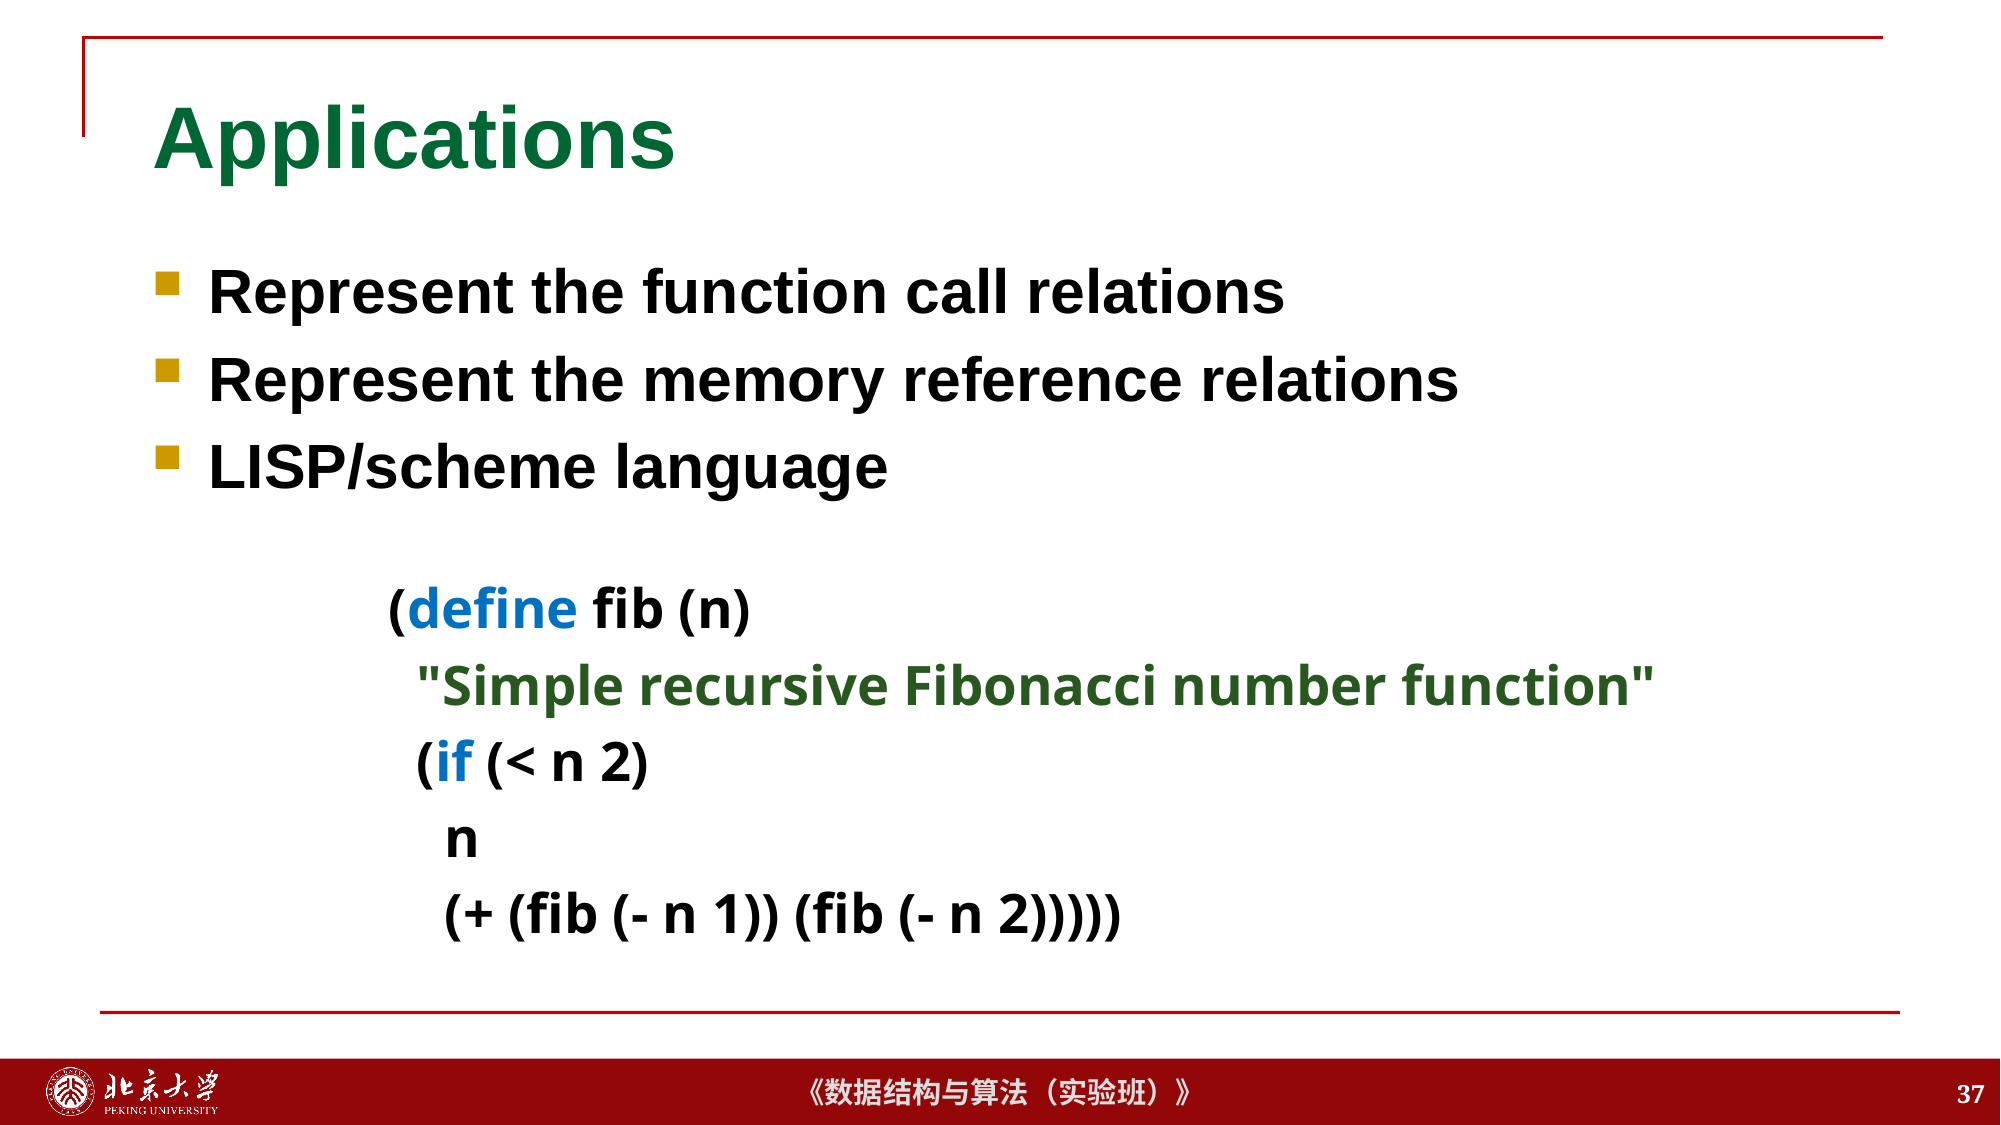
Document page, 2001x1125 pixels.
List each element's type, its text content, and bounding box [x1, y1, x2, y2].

title Applications [137, 59, 1863, 209]
picture [46, 1067, 218, 1116]
list Represent the function call relations Represent the memory reference relations LISP/scheme language [137, 243, 1863, 1017]
text_box (define fib (n) "Simple recursive Fibonacci number function" (if (< n 2) n (+ (fib (- n 1)) (fib (- n 2))))) [373, 567, 1762, 958]
slide_number 37 [1550, 1065, 2000, 1125]
